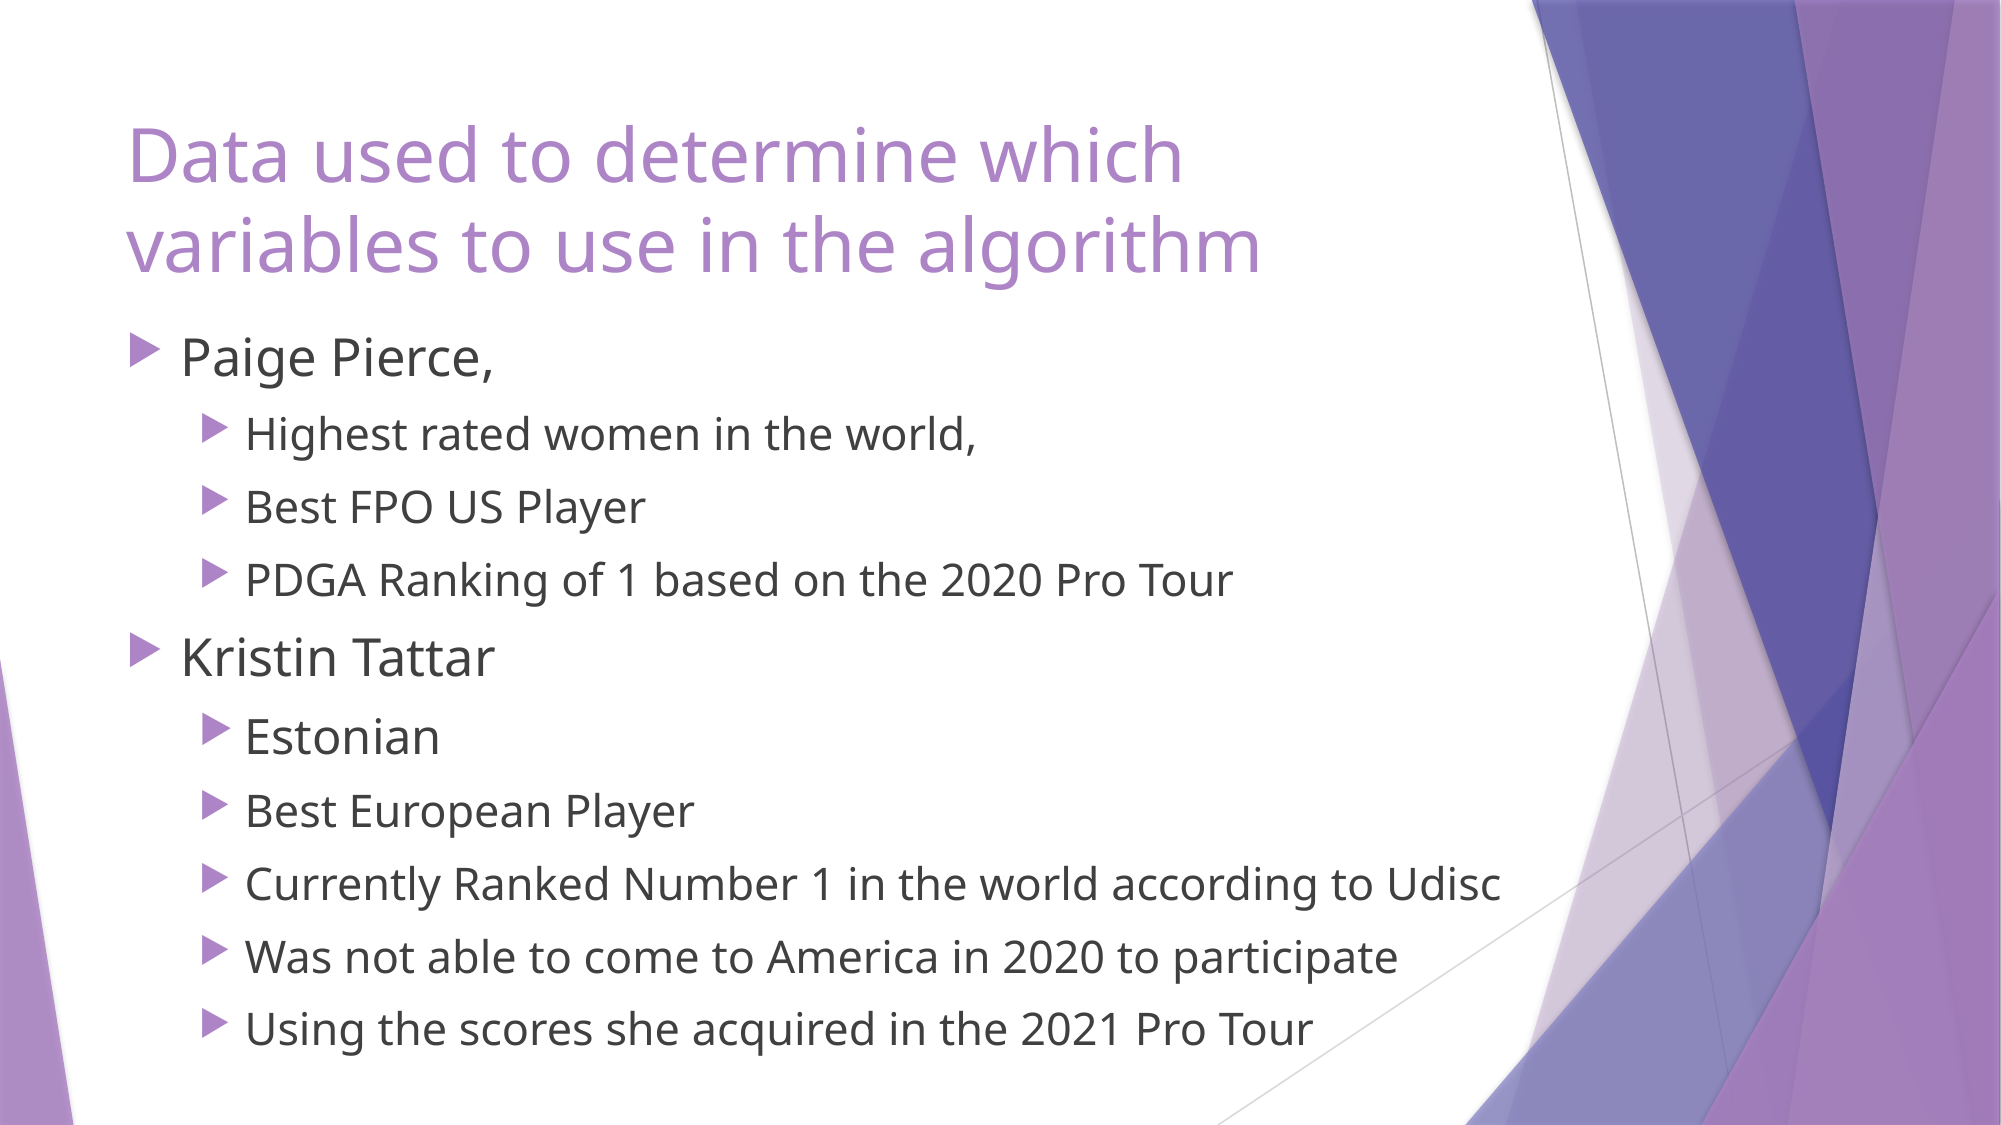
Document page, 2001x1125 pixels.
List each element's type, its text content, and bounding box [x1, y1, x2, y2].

title Data used to determine which variables to use in the algorithm [111, 99, 1522, 316]
list Paige Pierce, Highest rated women in the world, Best FPO US Player PDGA Ranking of 1 based on the 2020 Pro Tour Kristin Tattar Estonian Best European Player Currently Ranked Number 1 in the world according to Udisc Was not able to come to America in 2020 to participate Using the scores she acquired in the 2021 Pro Tour [111, 316, 1522, 1091]
